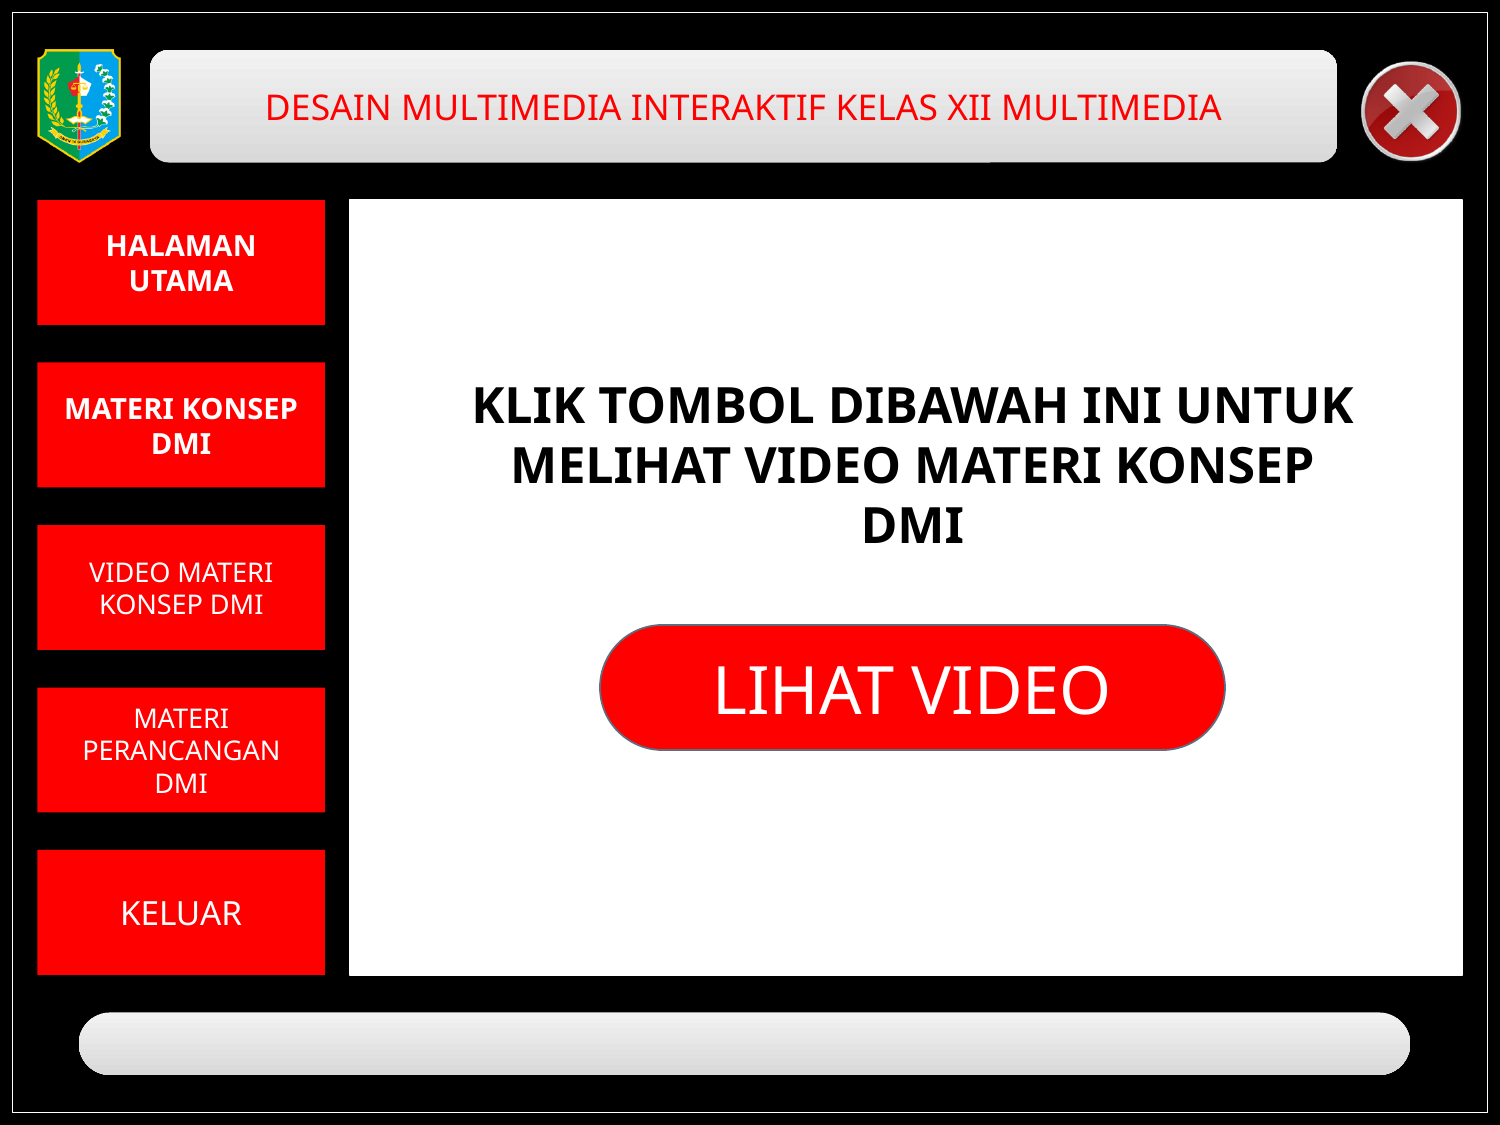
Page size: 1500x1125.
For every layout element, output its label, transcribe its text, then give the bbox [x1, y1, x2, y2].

text_box LIHAT VIDEO [599, 624, 1226, 751]
text_box MATERI PERANCANGAN DMI [37, 687, 326, 813]
text_box HALAMAN UTAMA [37, 199, 326, 326]
text_box [349, 199, 1463, 976]
text_box [12, 12, 1488, 1113]
picture [1357, 57, 1463, 163]
text_box KELUAR [37, 849, 326, 976]
picture [37, 49, 121, 163]
text_box VIDEO MATERI KONSEP DMI [37, 524, 326, 651]
text_box KLIK TOMBOL DIBAWAH INI UNTUK MELIHAT VIDEO MATERI KONSEP DMI [438, 366, 1387, 561]
text_box [77, 1011, 1412, 1076]
text_box DESAIN MULTIMEDIA INTERAKTIF KELAS XII MULTIMEDIA [148, 49, 1339, 164]
text_box MATERI KONSEP DMI [37, 362, 326, 488]
